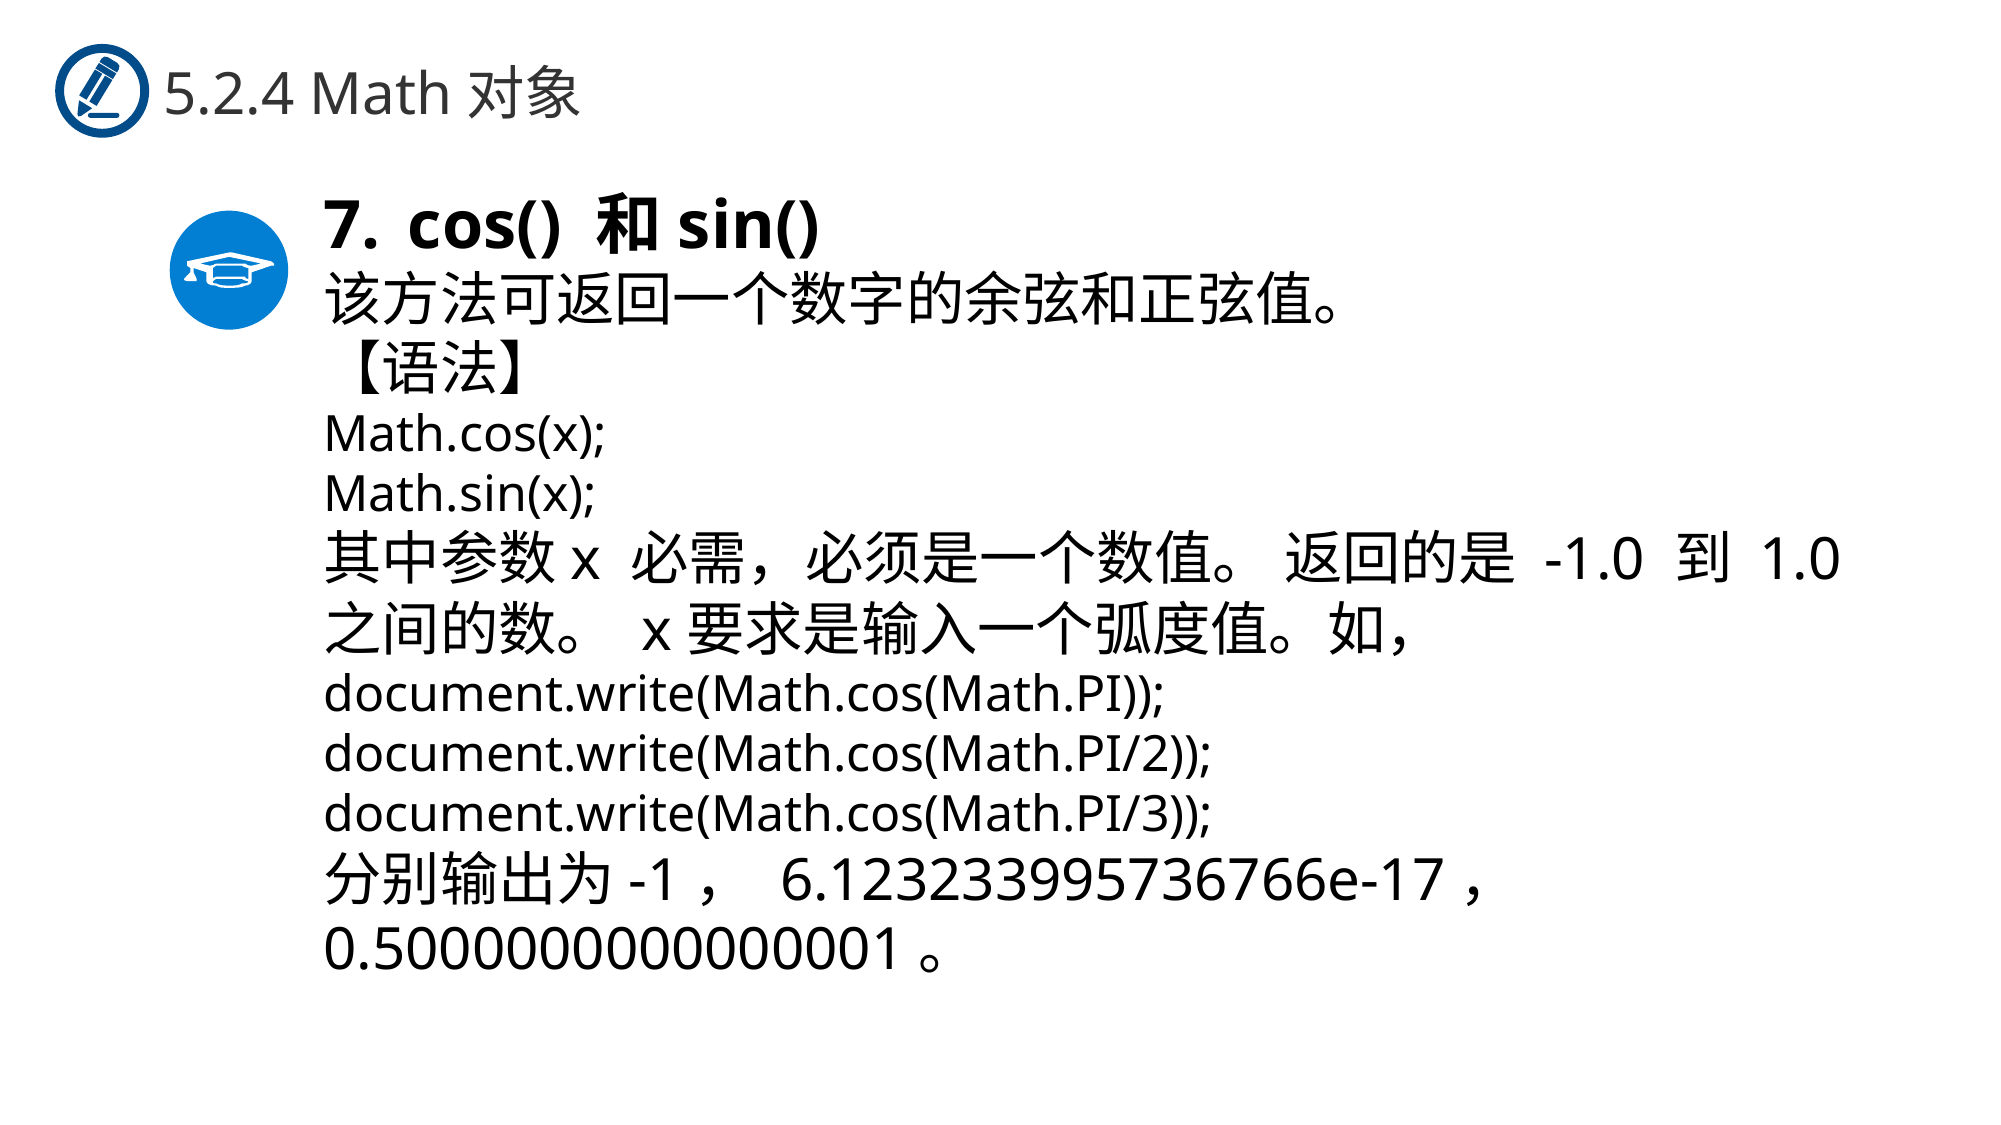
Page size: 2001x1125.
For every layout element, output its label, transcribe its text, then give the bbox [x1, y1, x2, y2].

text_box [169, 181, 1877, 1078]
text_box 5.2.4 Math对象 [143, 46, 603, 137]
text_box [55, 43, 150, 138]
